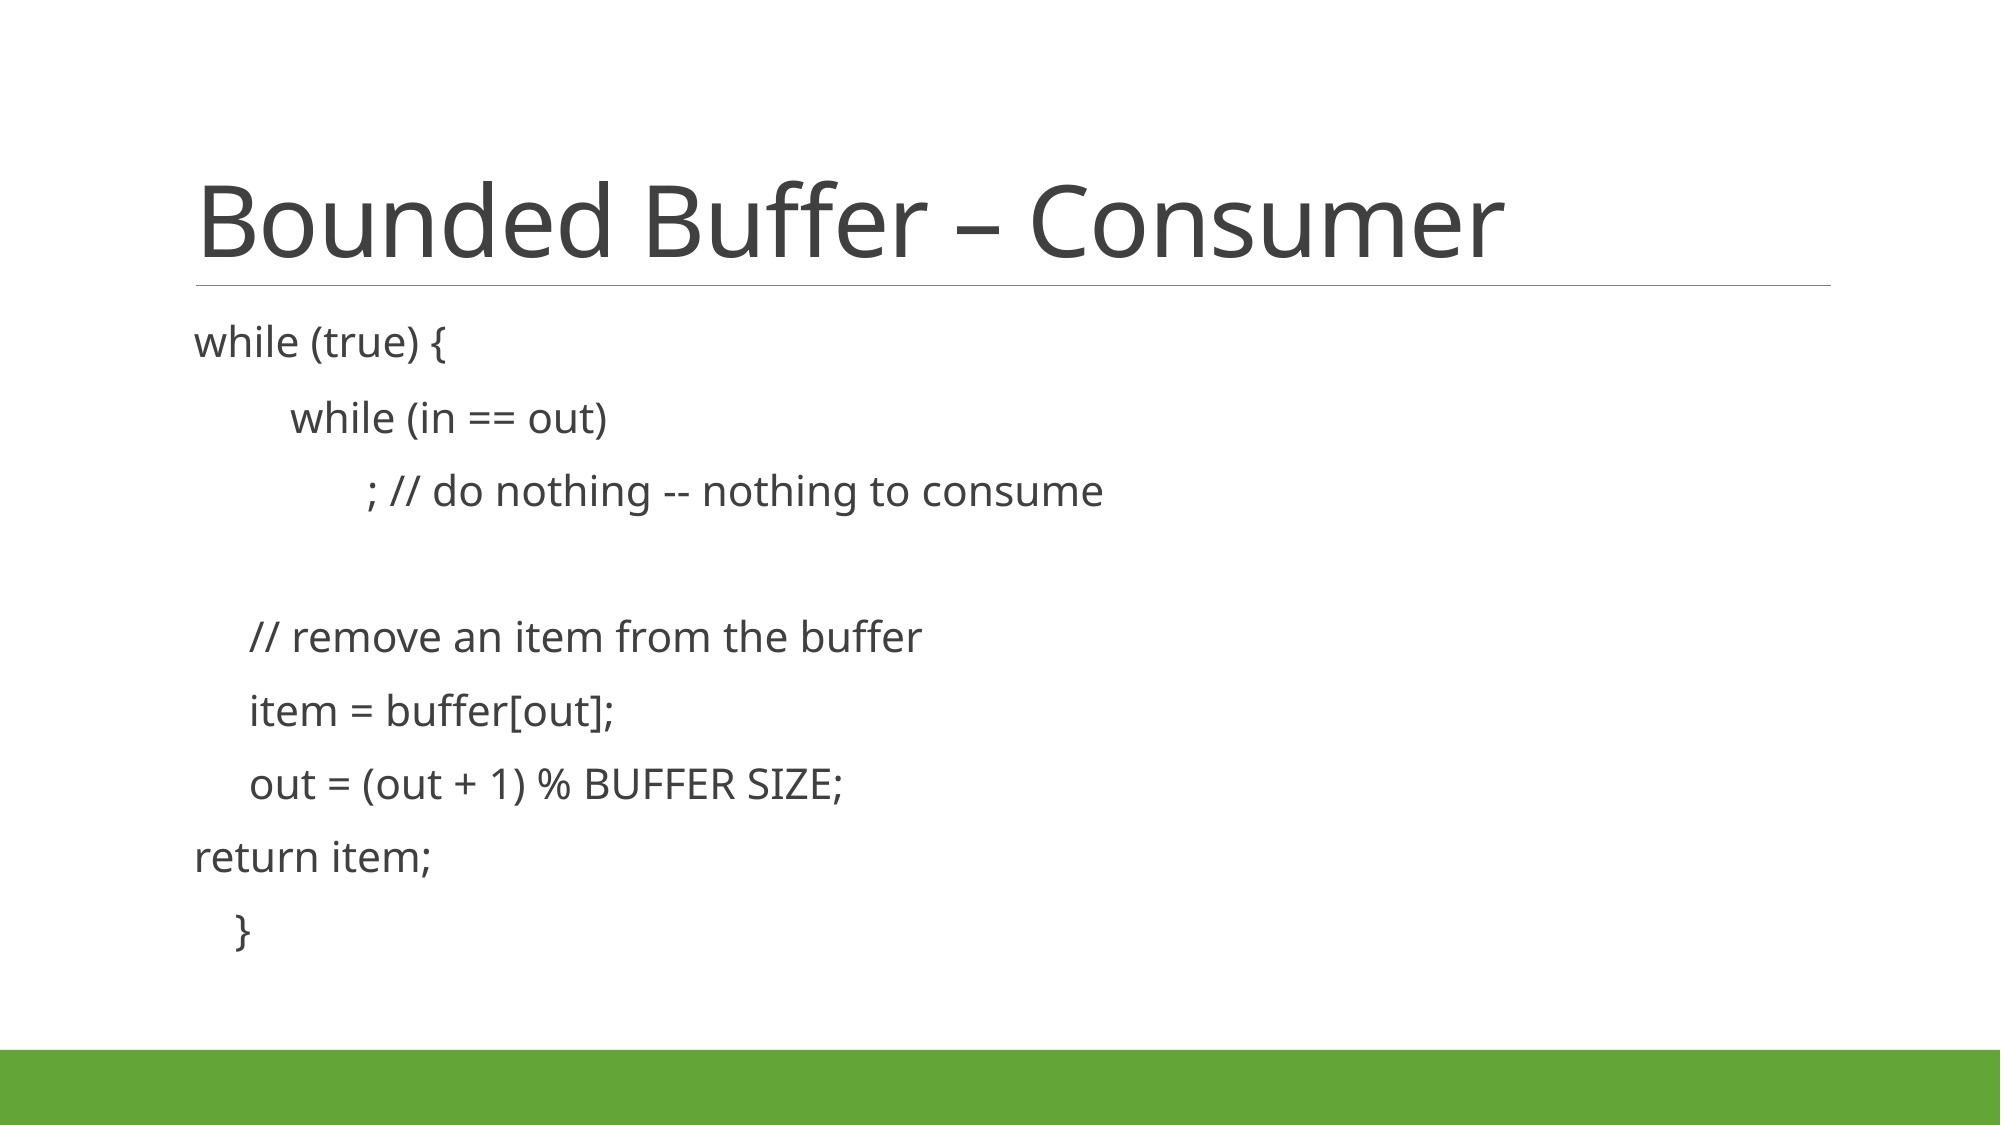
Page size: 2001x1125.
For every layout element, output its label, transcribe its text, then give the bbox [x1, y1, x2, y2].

list while (true) { while (in == out) ; // do nothing -- nothing to consume // remove an item from the buffer item = buffer[out]; out = (out + 1) % BUFFER SIZE; return item; } [180, 302, 1830, 963]
title Bounded Buffer – Consumer [180, 47, 1830, 285]
